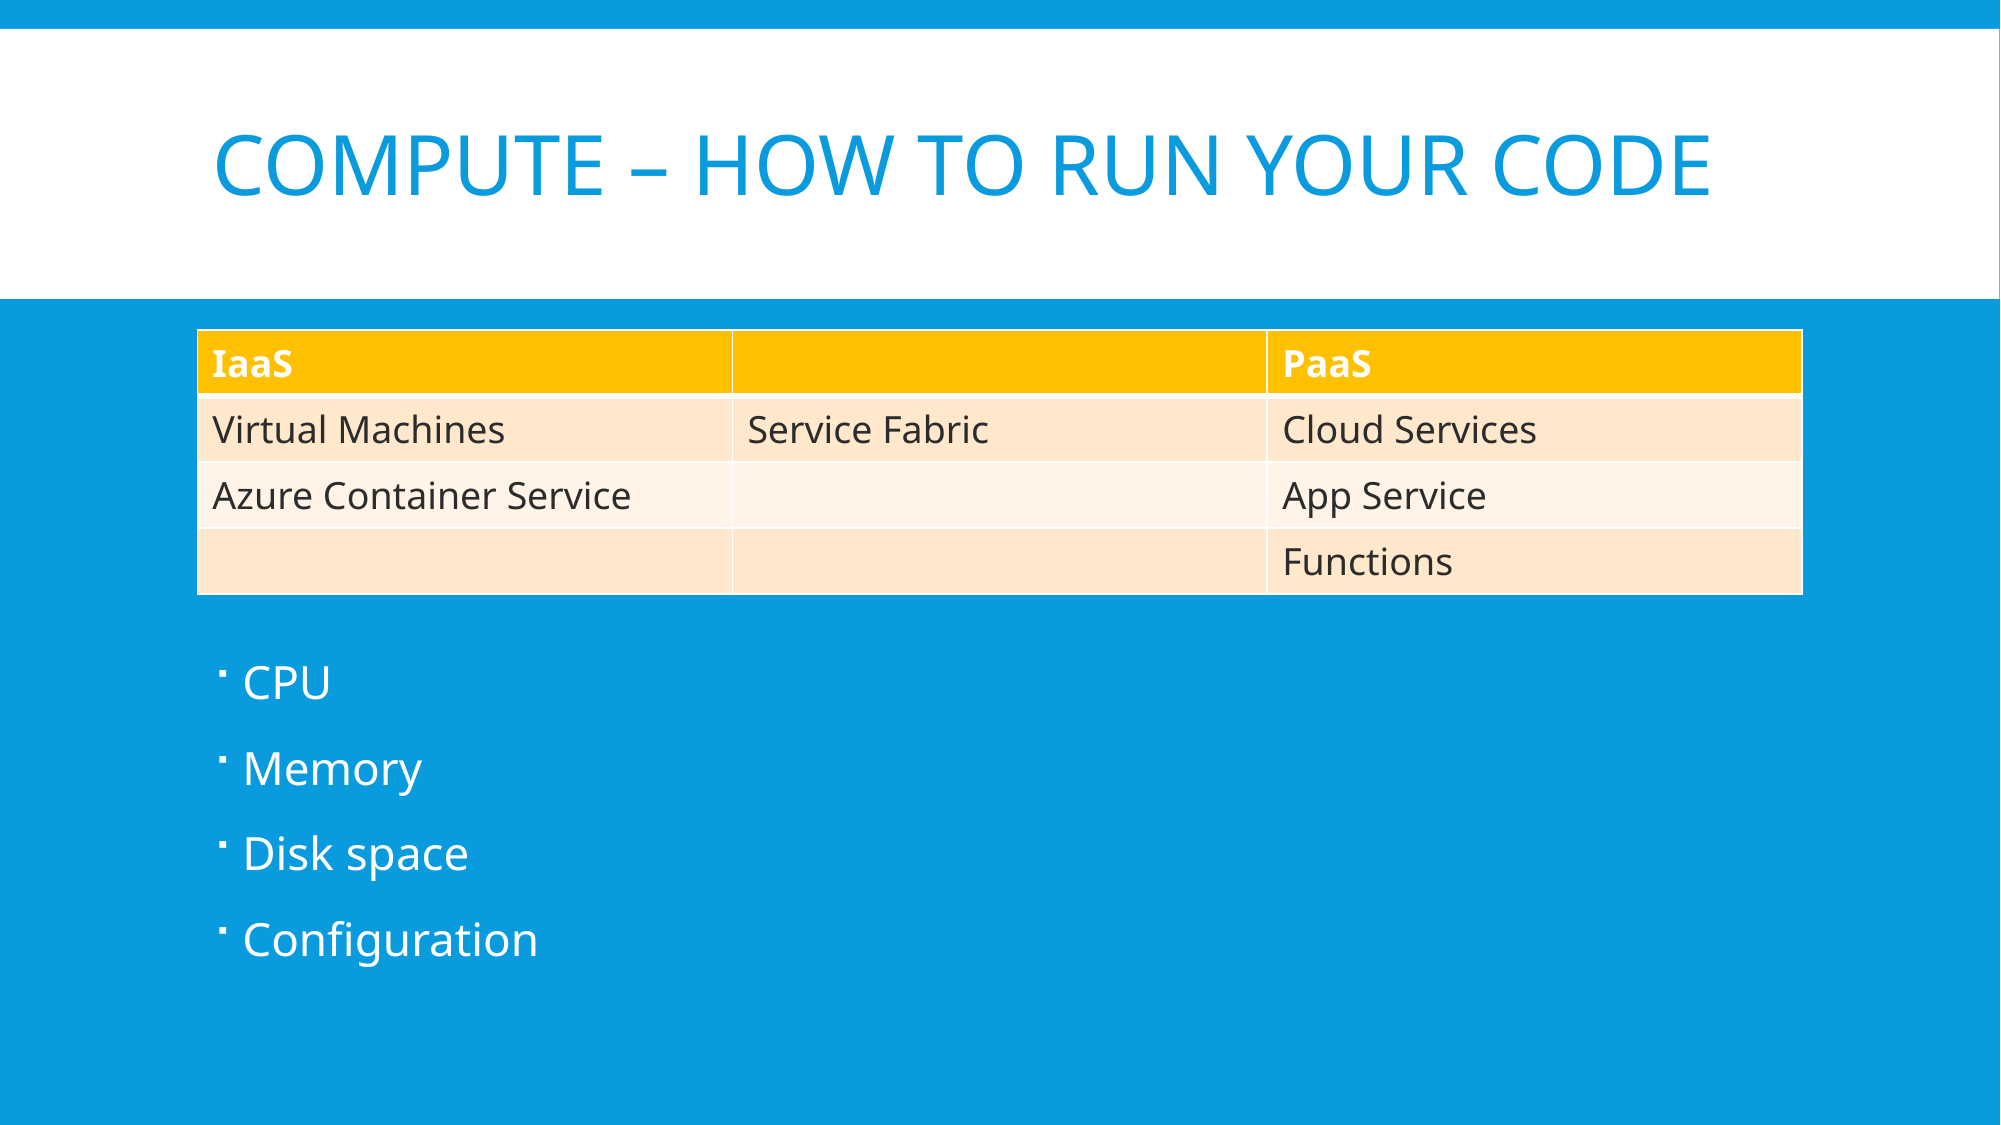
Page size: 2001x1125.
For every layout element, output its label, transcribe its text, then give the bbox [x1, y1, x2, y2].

table_cell [198, 529, 732, 593]
text_box CPU Memory Disk space Configuration [197, 647, 1803, 1020]
table_header [733, 331, 1266, 393]
table_header IaaS [198, 331, 732, 393]
table_cell App Service [1268, 463, 1801, 527]
table_cell Cloud Services [1268, 399, 1801, 461]
table_cell Azure Container Service [198, 463, 732, 527]
table_cell Functions [1268, 529, 1801, 593]
table_header PaaS [1268, 331, 1801, 393]
title Compute – how to Run your code [197, 46, 1803, 295]
table_cell [733, 529, 1266, 593]
table_cell [733, 463, 1266, 527]
table_cell Service Fabric [733, 399, 1266, 461]
table_cell Virtual Machines [198, 399, 732, 461]
